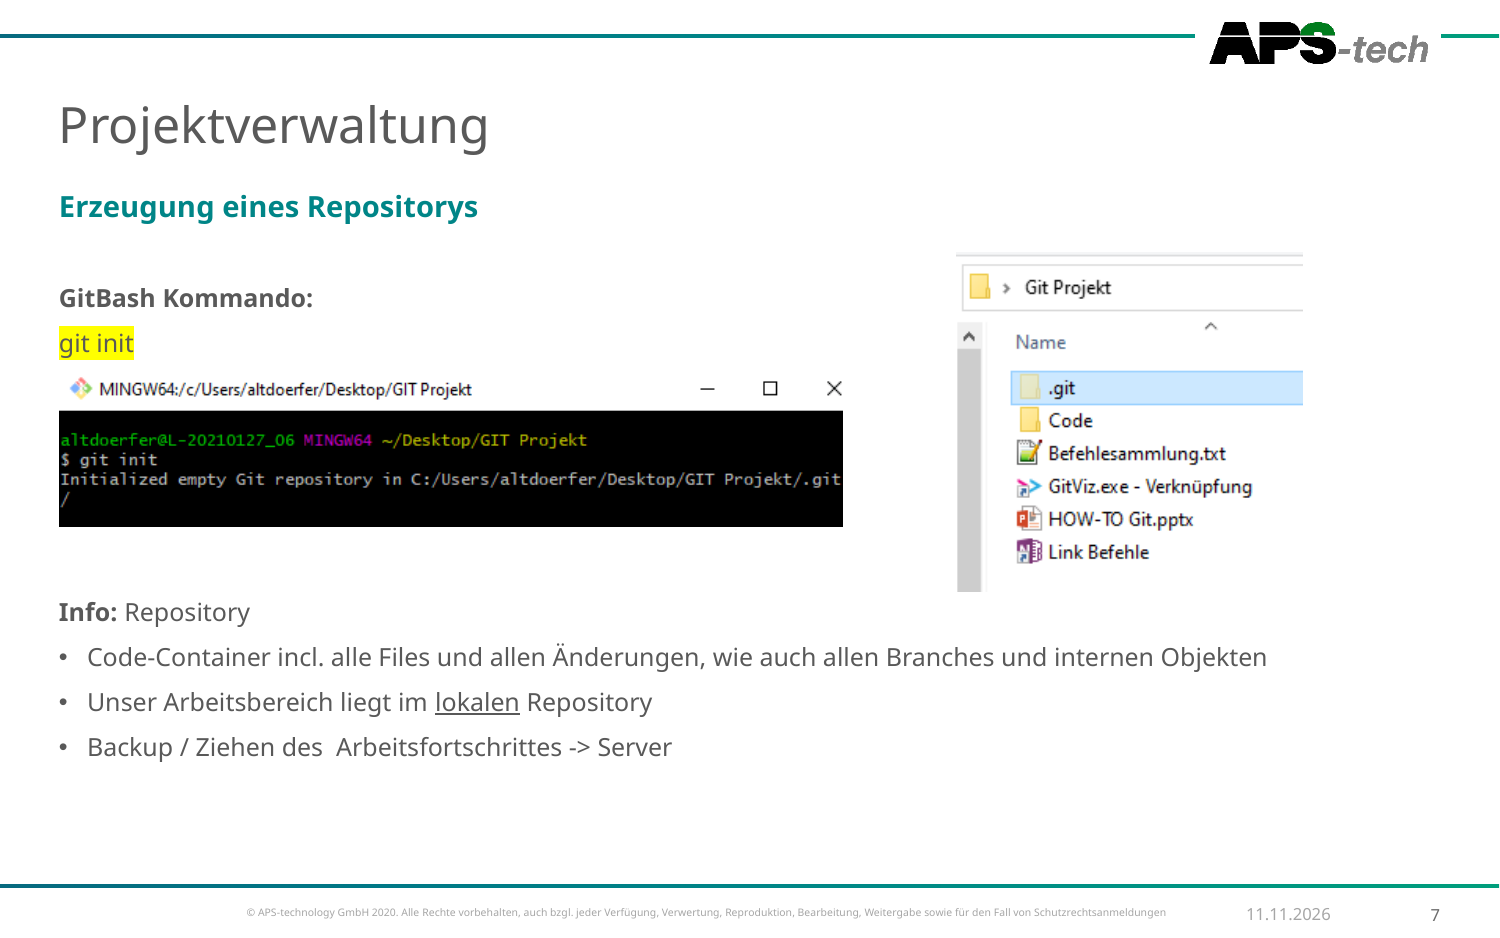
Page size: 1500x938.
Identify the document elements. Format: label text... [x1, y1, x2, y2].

picture [0, 34, 1195, 38]
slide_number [1226, 902, 1351, 927]
picture [956, 252, 1303, 593]
list Erzeugung eines Repositorys GitBash Kommando: git init Info: Repository Code-Container incl. alle Files und allen Änderungen, wie auch allen Branches und internen Objekten Unser Arbeitsbereich liegt im lokalen Repository Backup / Ziehen des Arbeitsfortschrittes -> Server [59, 170, 1459, 798]
slide_number 7 [1385, 903, 1485, 929]
picture [1196, 0, 1500, 87]
list Projektverwaltung [59, 98, 1459, 148]
picture [0, 884, 1500, 888]
picture [58, 369, 843, 528]
